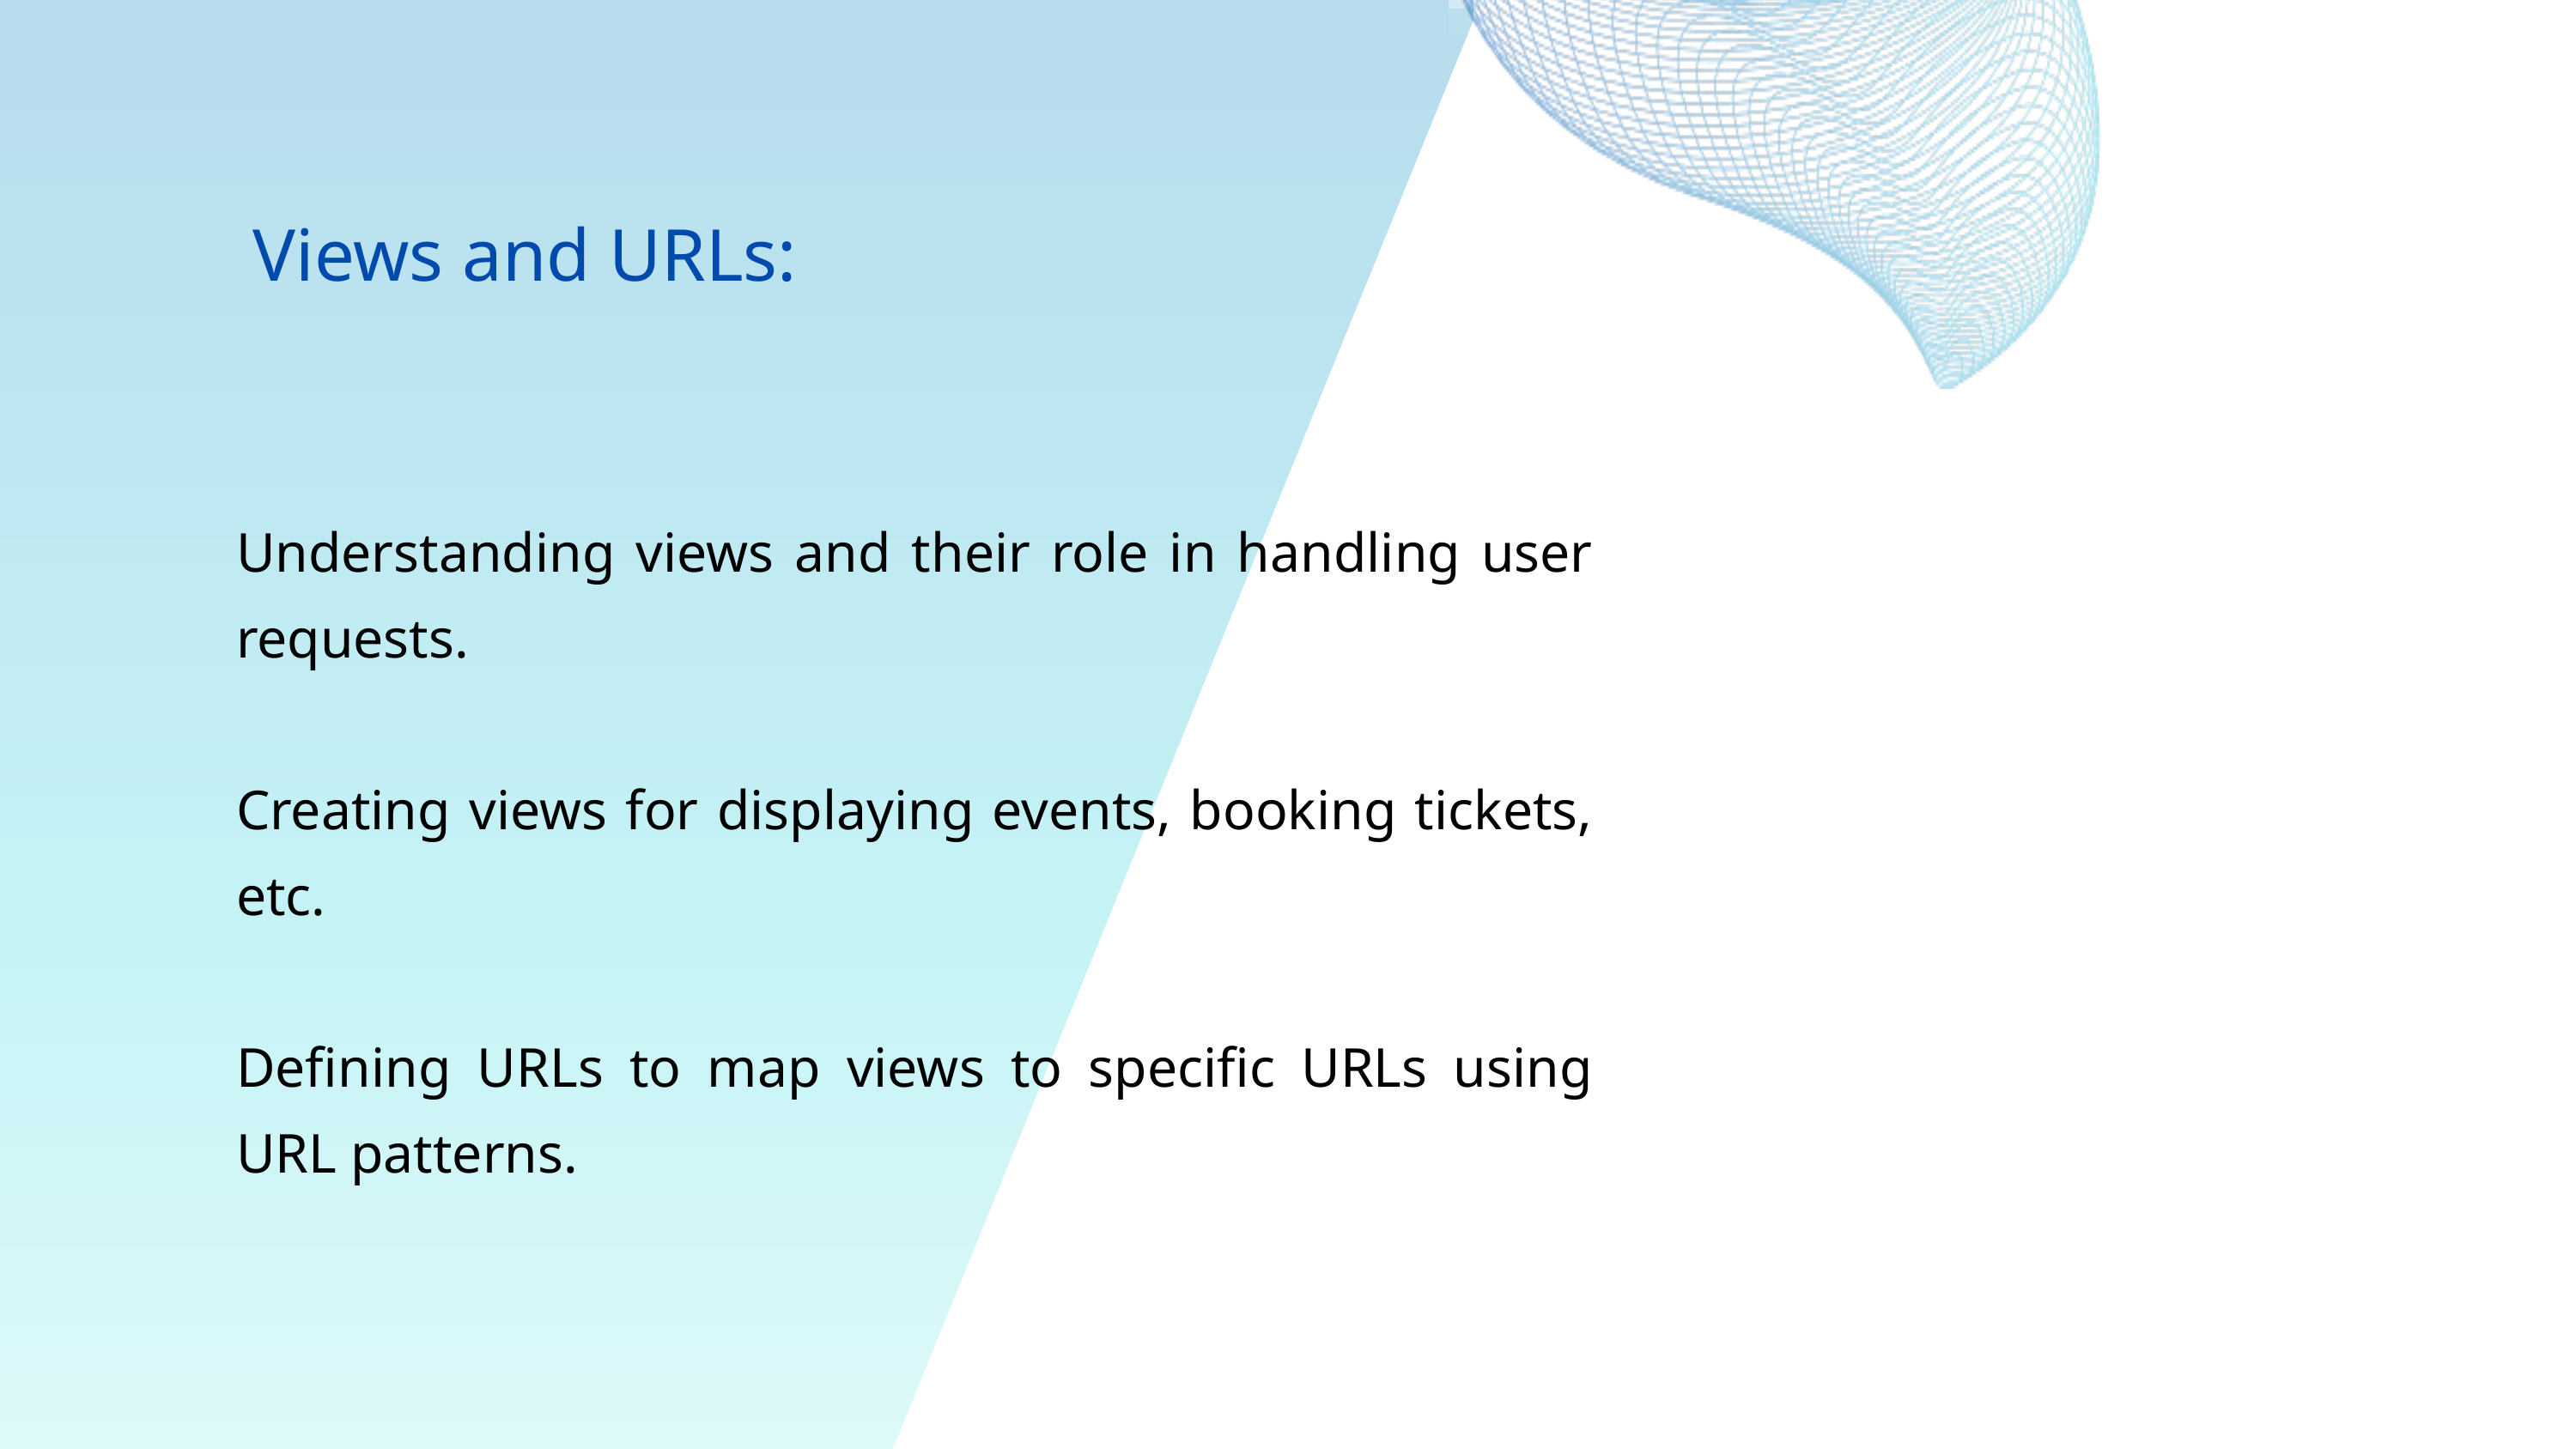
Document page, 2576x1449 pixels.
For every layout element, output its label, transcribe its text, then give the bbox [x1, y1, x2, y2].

text_box [1343, 0, 2266, 389]
text_box Views and URLs: [228, 181, 823, 296]
text_box [0, 0, 1343, 1449]
text_box Understanding views and their role in handling user requests. Creating views for displaying events, booking tickets, etc. Defining URLs to map views to specific URLs using URL patterns. [236, 497, 1595, 1184]
